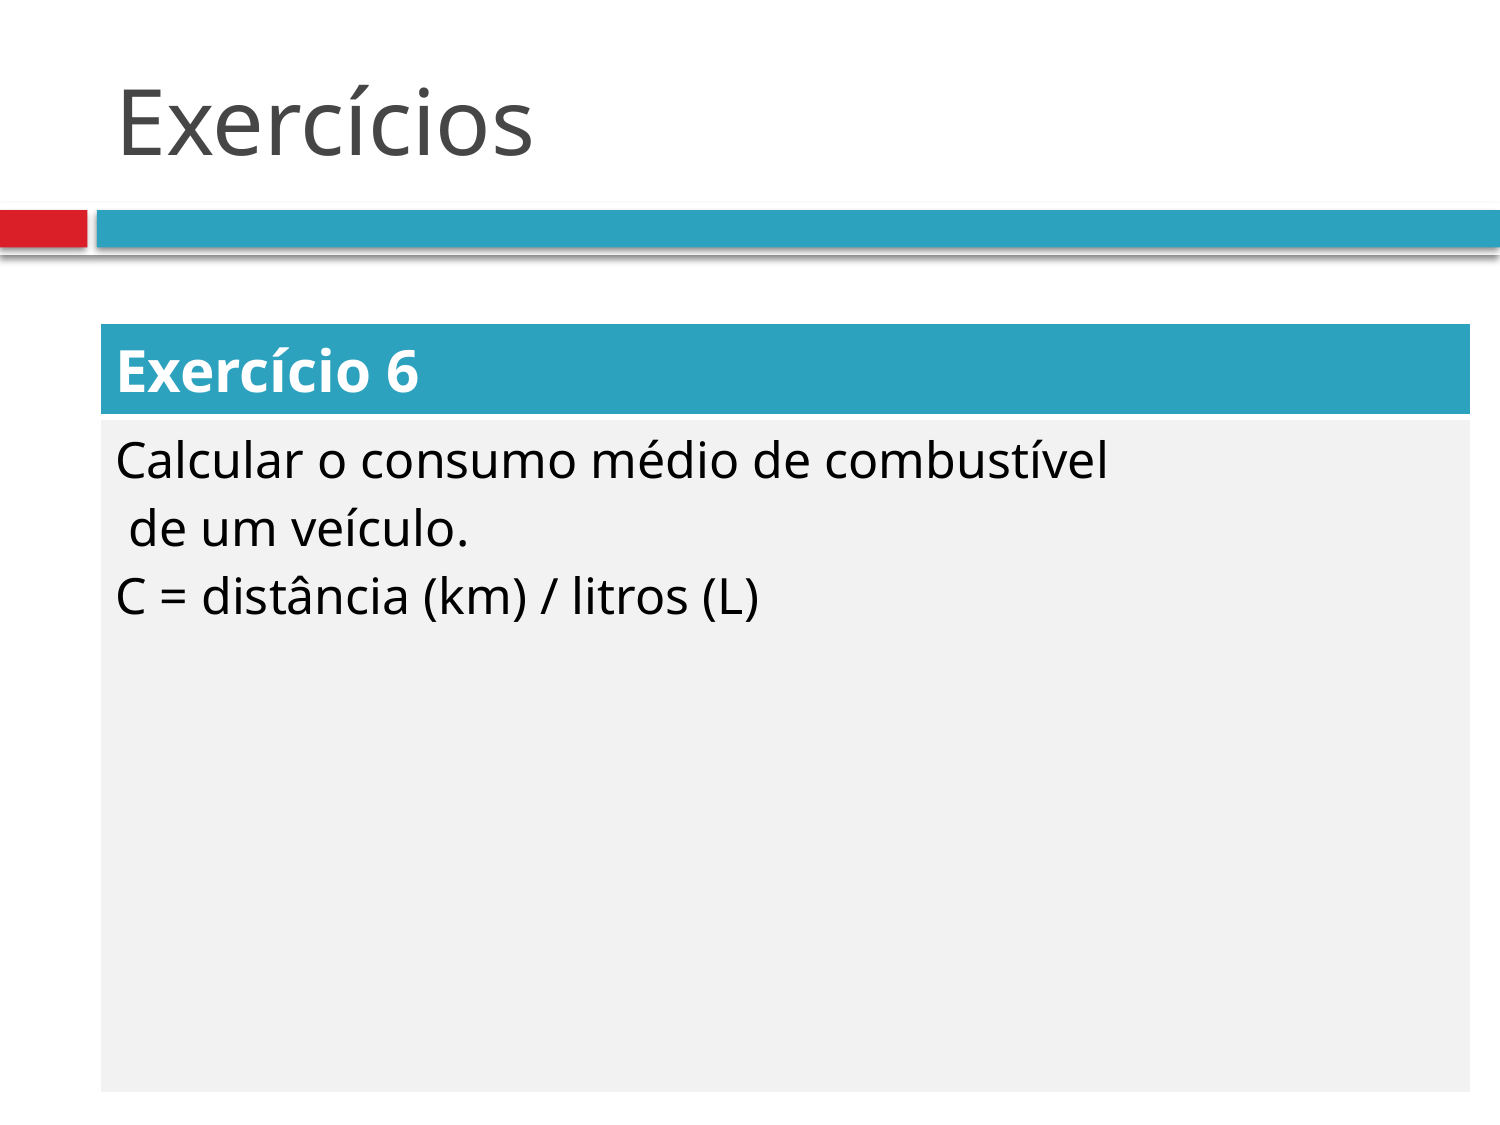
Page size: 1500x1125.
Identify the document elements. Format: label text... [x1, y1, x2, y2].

table_cell Calcular o consumo médio de combustível de um veículo. C = distância (km) / litros (L) [101, 420, 1470, 1092]
title Exercícios [100, 37, 1471, 200]
table_header Exercício 6 [101, 324, 1470, 414]
